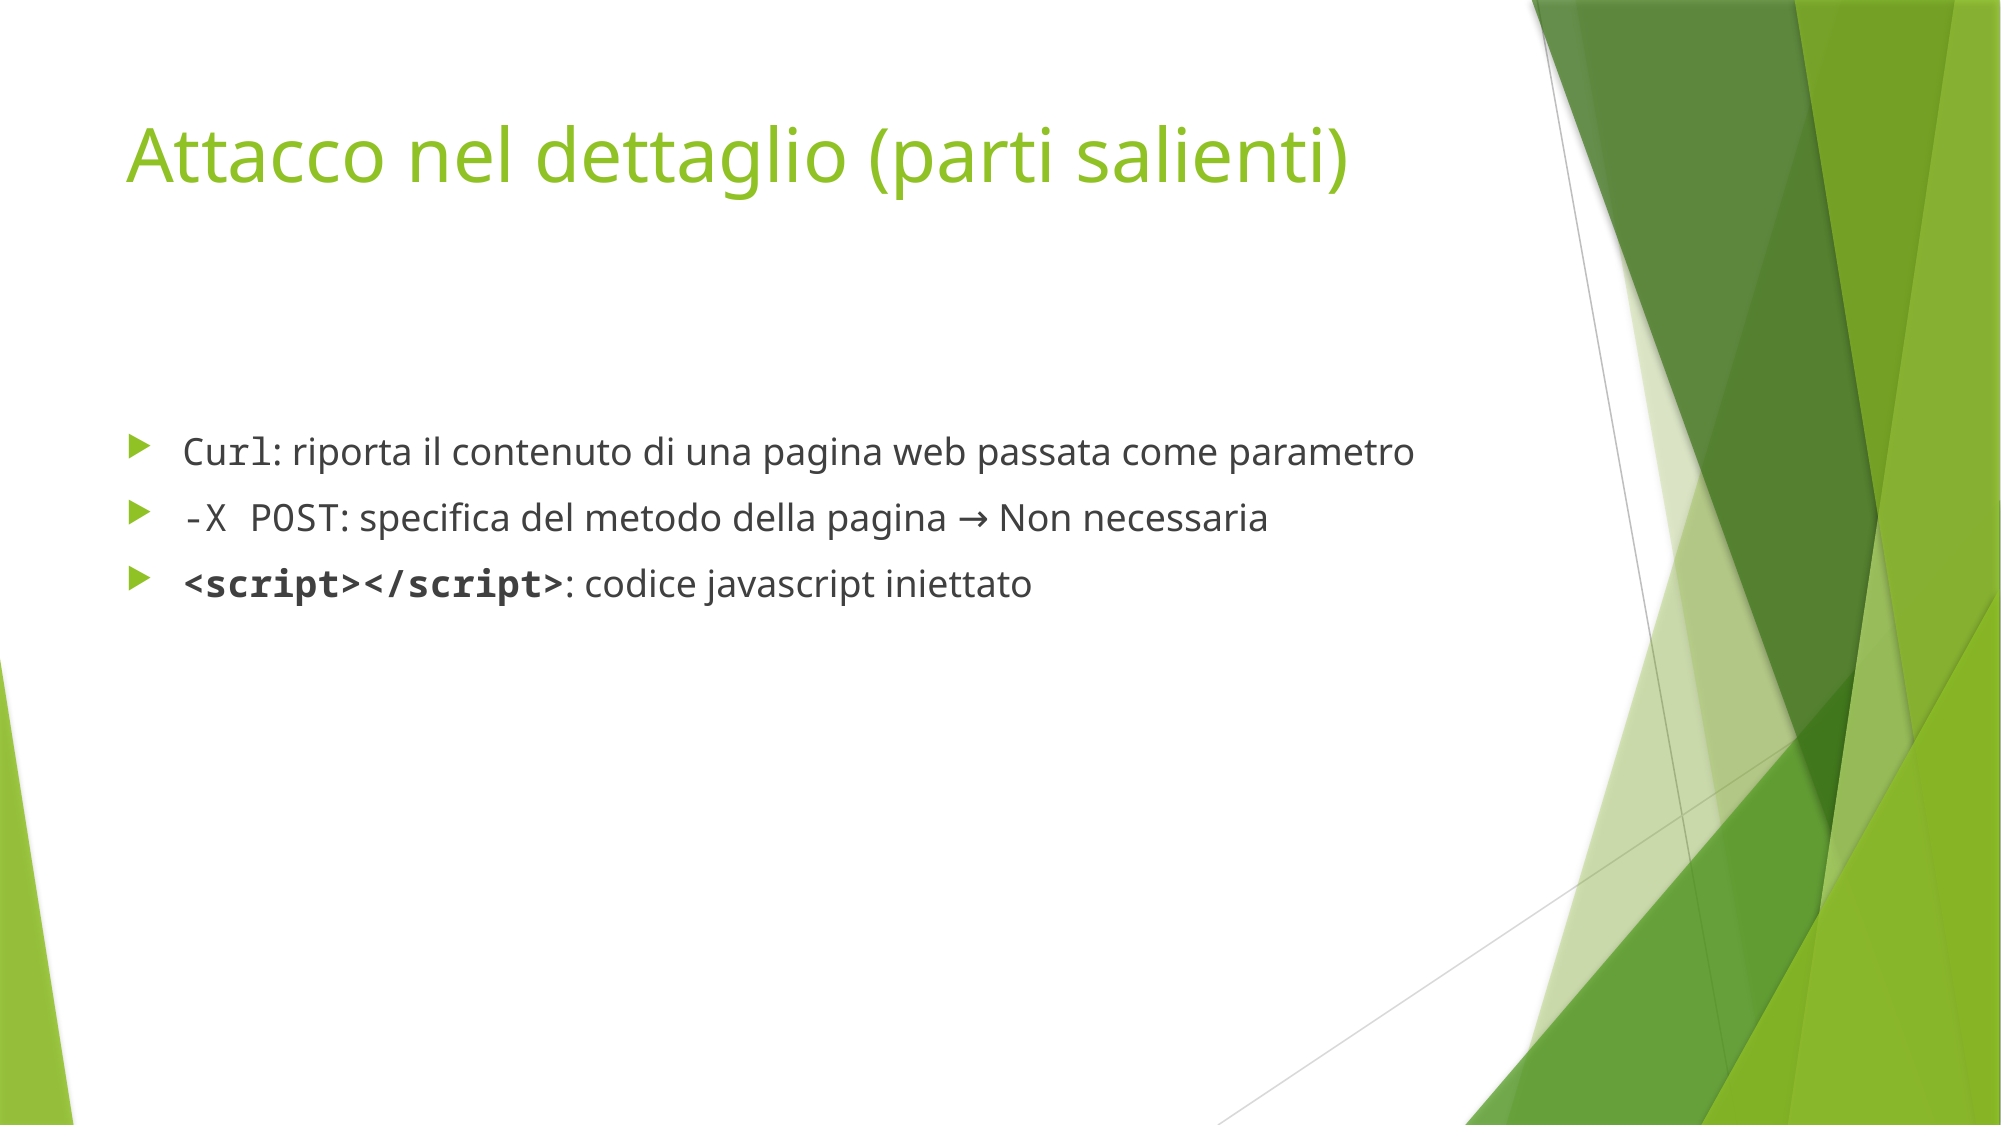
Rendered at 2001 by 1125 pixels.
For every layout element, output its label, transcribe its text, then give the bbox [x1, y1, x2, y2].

list Curl: riporta il contenuto di una pagina web passata come parametro -X POST: specifica del metodo della pagina → Non necessaria <script></script>: codice javascript iniettato [111, 354, 1522, 992]
title Attacco nel dettaglio (parti salienti) [111, 99, 1522, 317]
